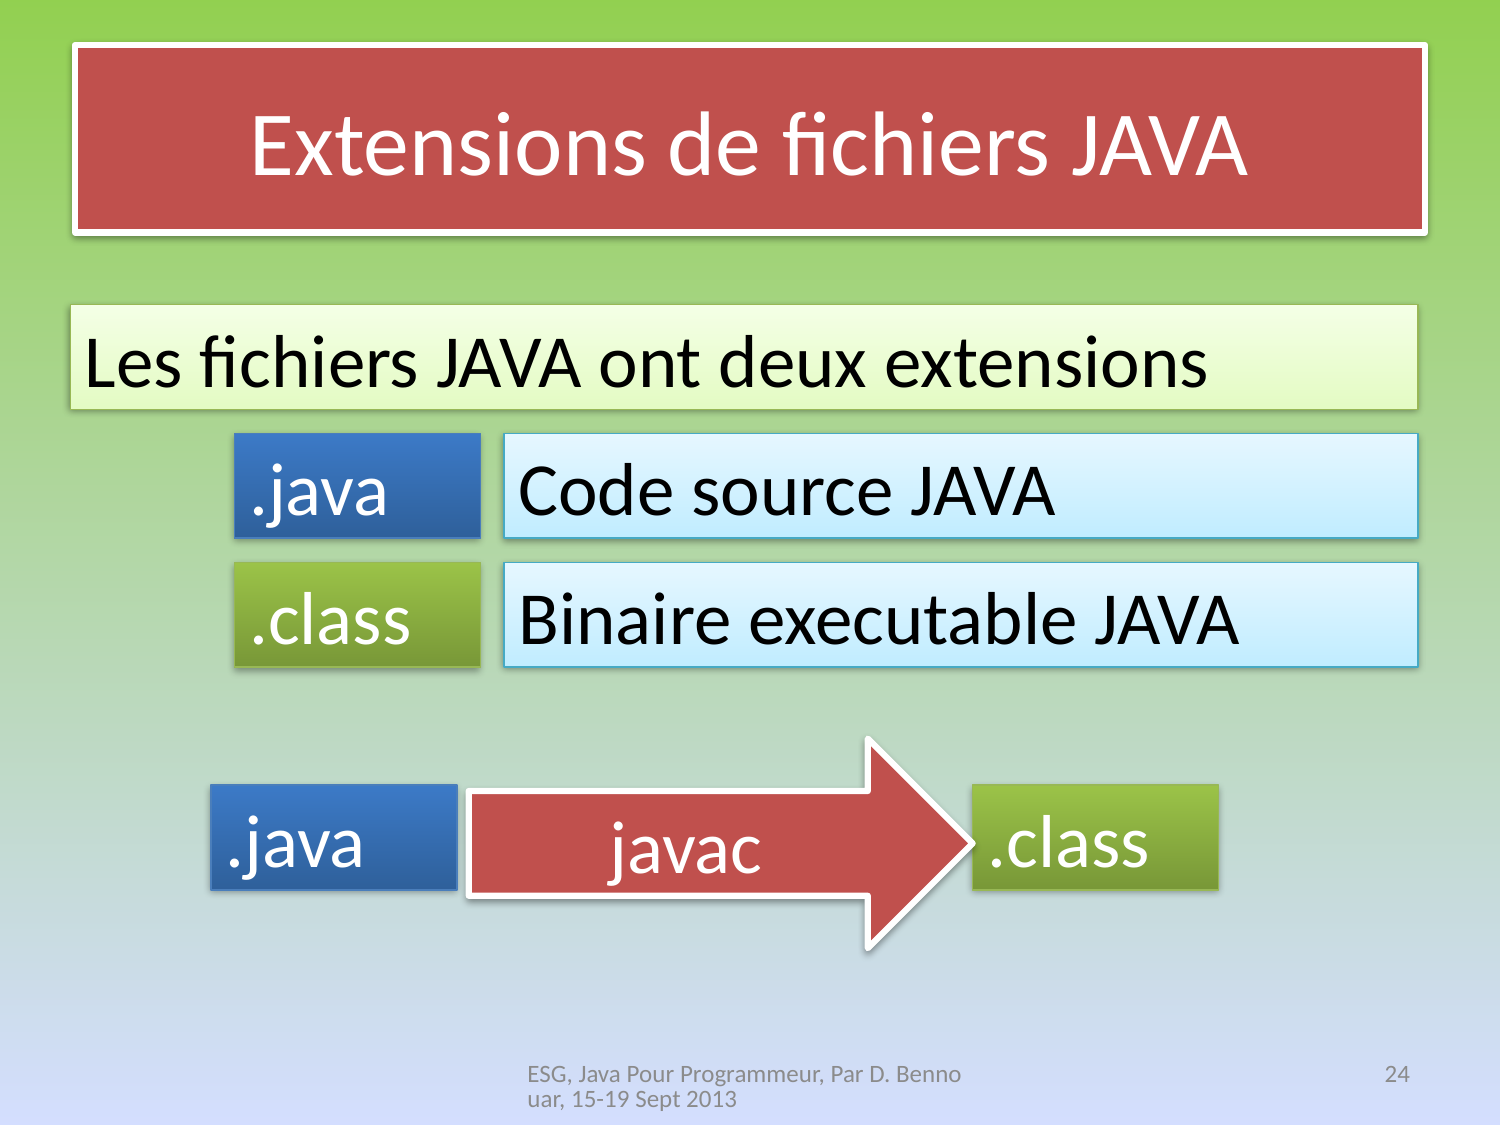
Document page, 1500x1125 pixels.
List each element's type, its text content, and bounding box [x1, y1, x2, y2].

text_box .class [234, 562, 481, 668]
text_box javac [465, 735, 976, 952]
text_box Code source JAVA [503, 433, 1419, 539]
title Extensions de fichiers JAVA [72, 42, 1428, 236]
text_box .java [234, 433, 481, 539]
text_box Les fichiers JAVA ont deux extensions [70, 304, 1419, 410]
text_box .java [210, 784, 458, 891]
text_box .class [972, 784, 1219, 891]
text_box Binaire executable JAVA [503, 562, 1419, 668]
slide_number 24 [1074, 1042, 1425, 1103]
footer ESG, Java Pour Programmeur, Par D. Bennouar, 15-19 Sept 2013 [512, 1042, 988, 1103]
